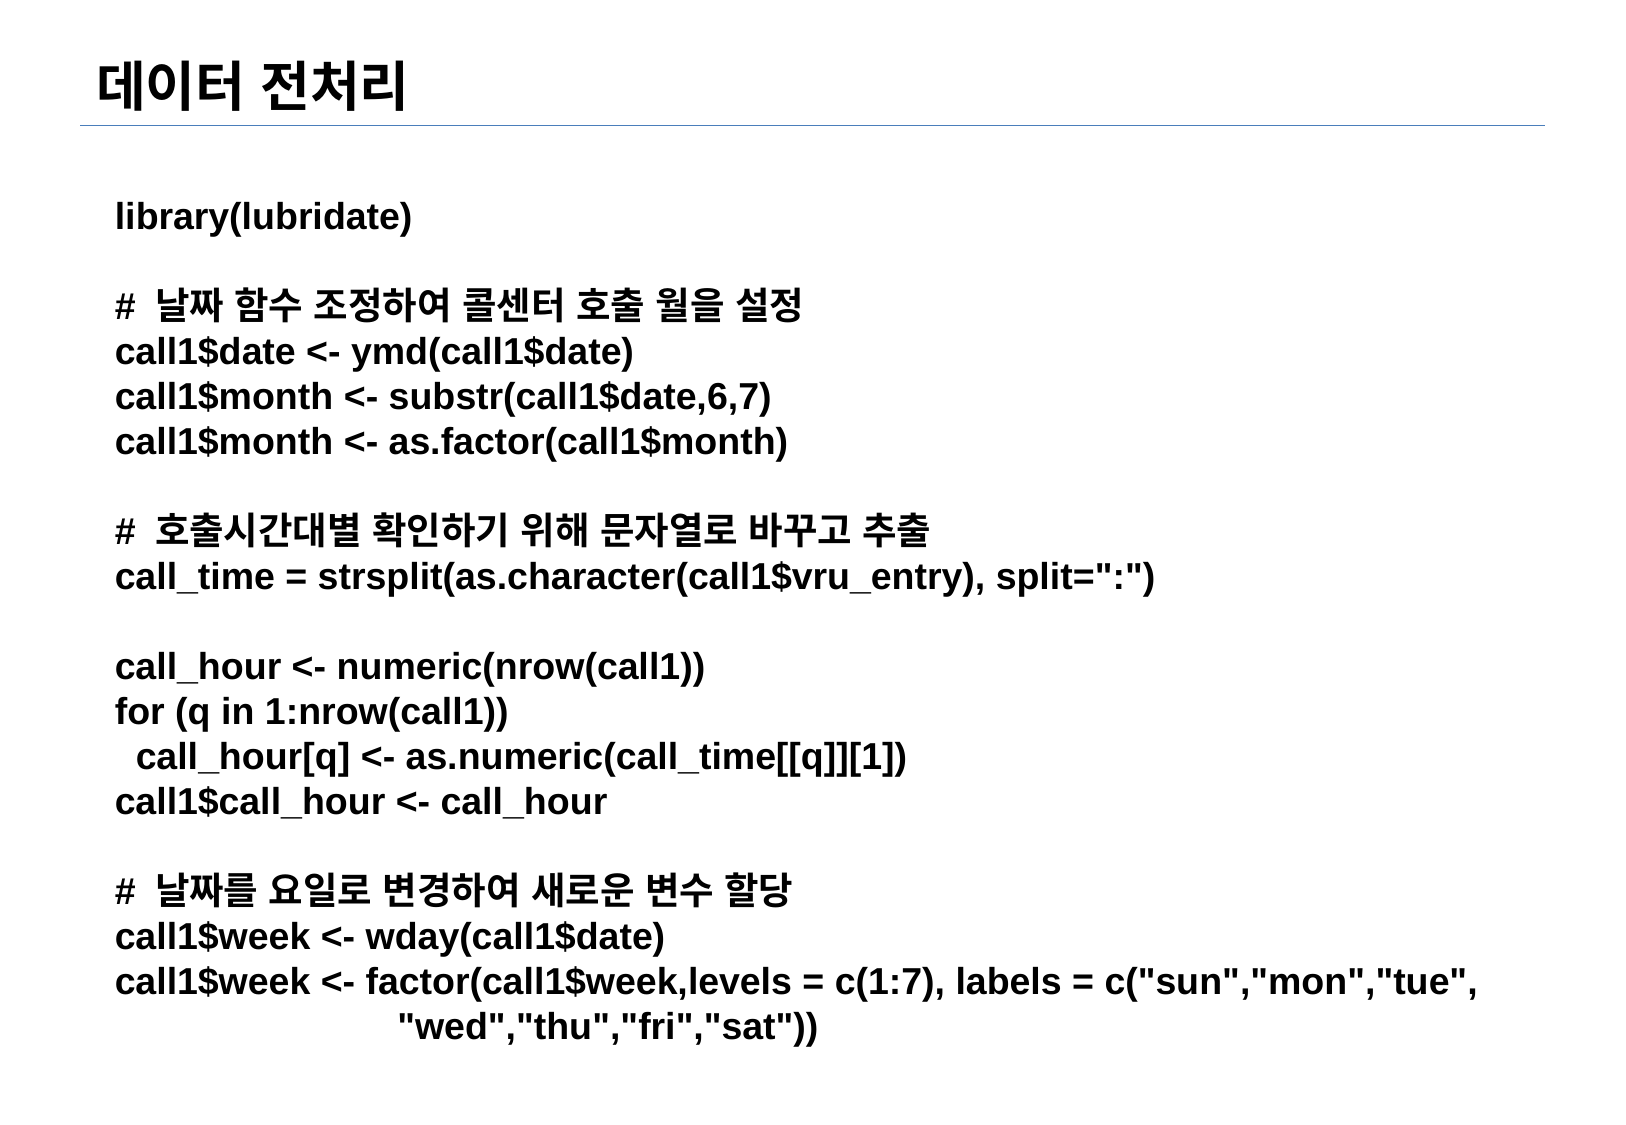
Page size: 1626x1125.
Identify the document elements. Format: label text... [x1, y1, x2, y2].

title 데이터 전처리 [81, 45, 1544, 126]
text_box library(lubridate) # 날짜 함수 조정하여 콜센터 호출 월을 설정 call1$date <- ymd(call1$date) call1$month <- substr(call1$date,6,7) call1$month <- as.factor(call1$month) # 호출시간대별 확인하기 위해 문자열로 바꾸고 추출 call_time = strsplit(as.character(call1$vru_entry), split=":") call_hour <- numeric(nrow(call1)) for (q in 1:nrow(call1)) call_hour[q] <- as.numeric(call_time[[q]][1]) call1$call_hour <- call_hour # 날짜를 요일로 변경하여 새로운 변수 할당 call1$week <- wday(call1$date) call1$week <- factor(call1$week,levels = c(1:7), labels = c("sun","mon","tue", "wed","thu","fri","sat")) [100, 184, 1494, 1055]
